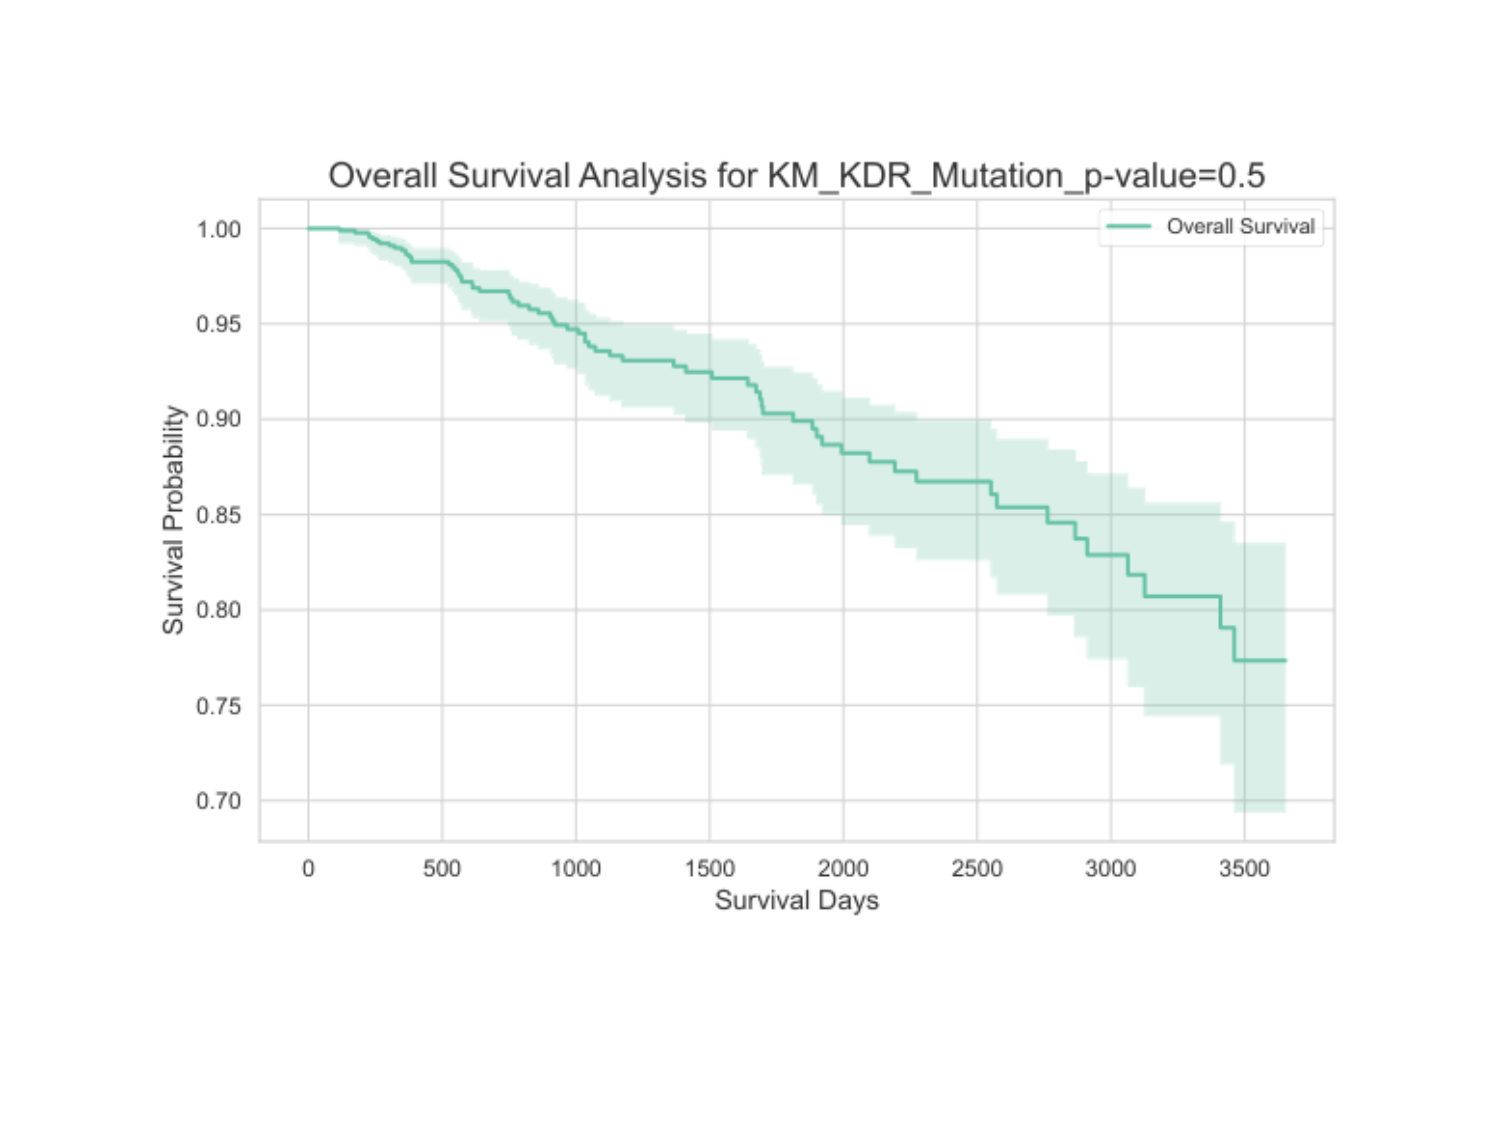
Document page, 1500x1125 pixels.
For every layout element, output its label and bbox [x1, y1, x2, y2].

picture [149, 149, 1351, 929]
